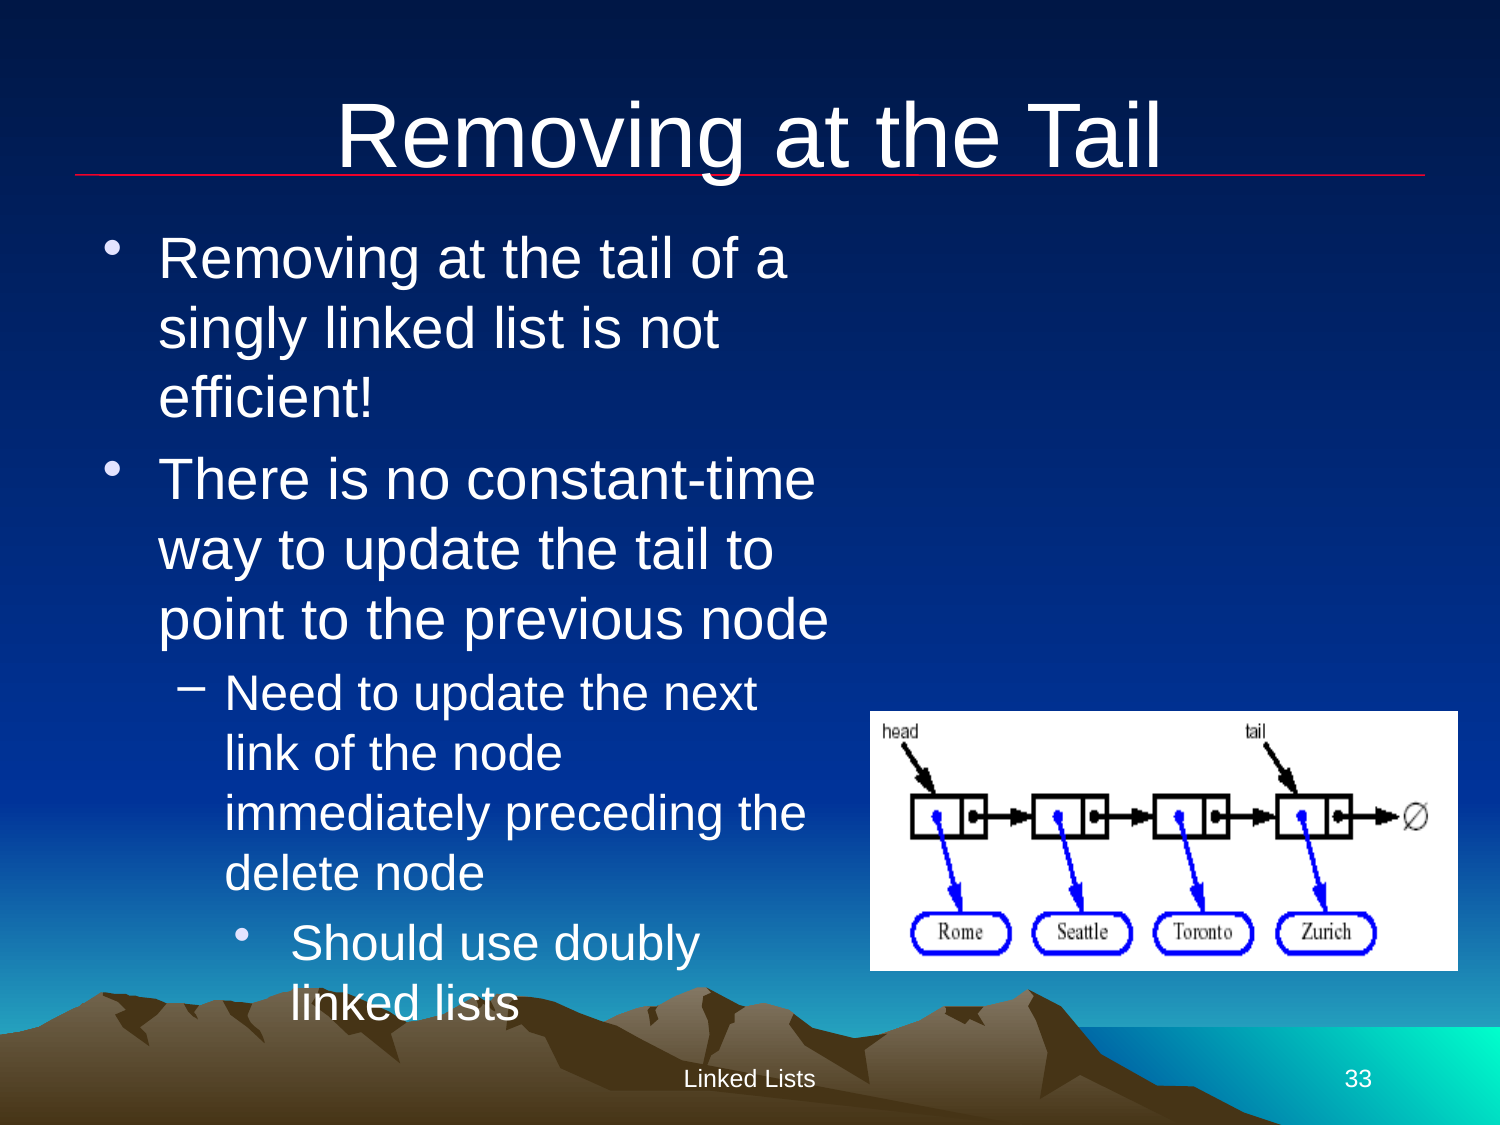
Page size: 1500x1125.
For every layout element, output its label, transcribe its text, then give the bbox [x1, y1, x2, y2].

footer Linked Lists [512, 1024, 988, 1101]
title Removing at the Tail [74, 37, 1426, 226]
list Removing at the tail of a singly linked list is not efficient! There is no constant-time way to update the tail to point to the previous node Need to update the next link of the node immediately preceding the delete node Should use doubly linked lists [87, 212, 858, 1059]
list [869, 711, 1458, 971]
slide_number 33 [1074, 1024, 1388, 1101]
